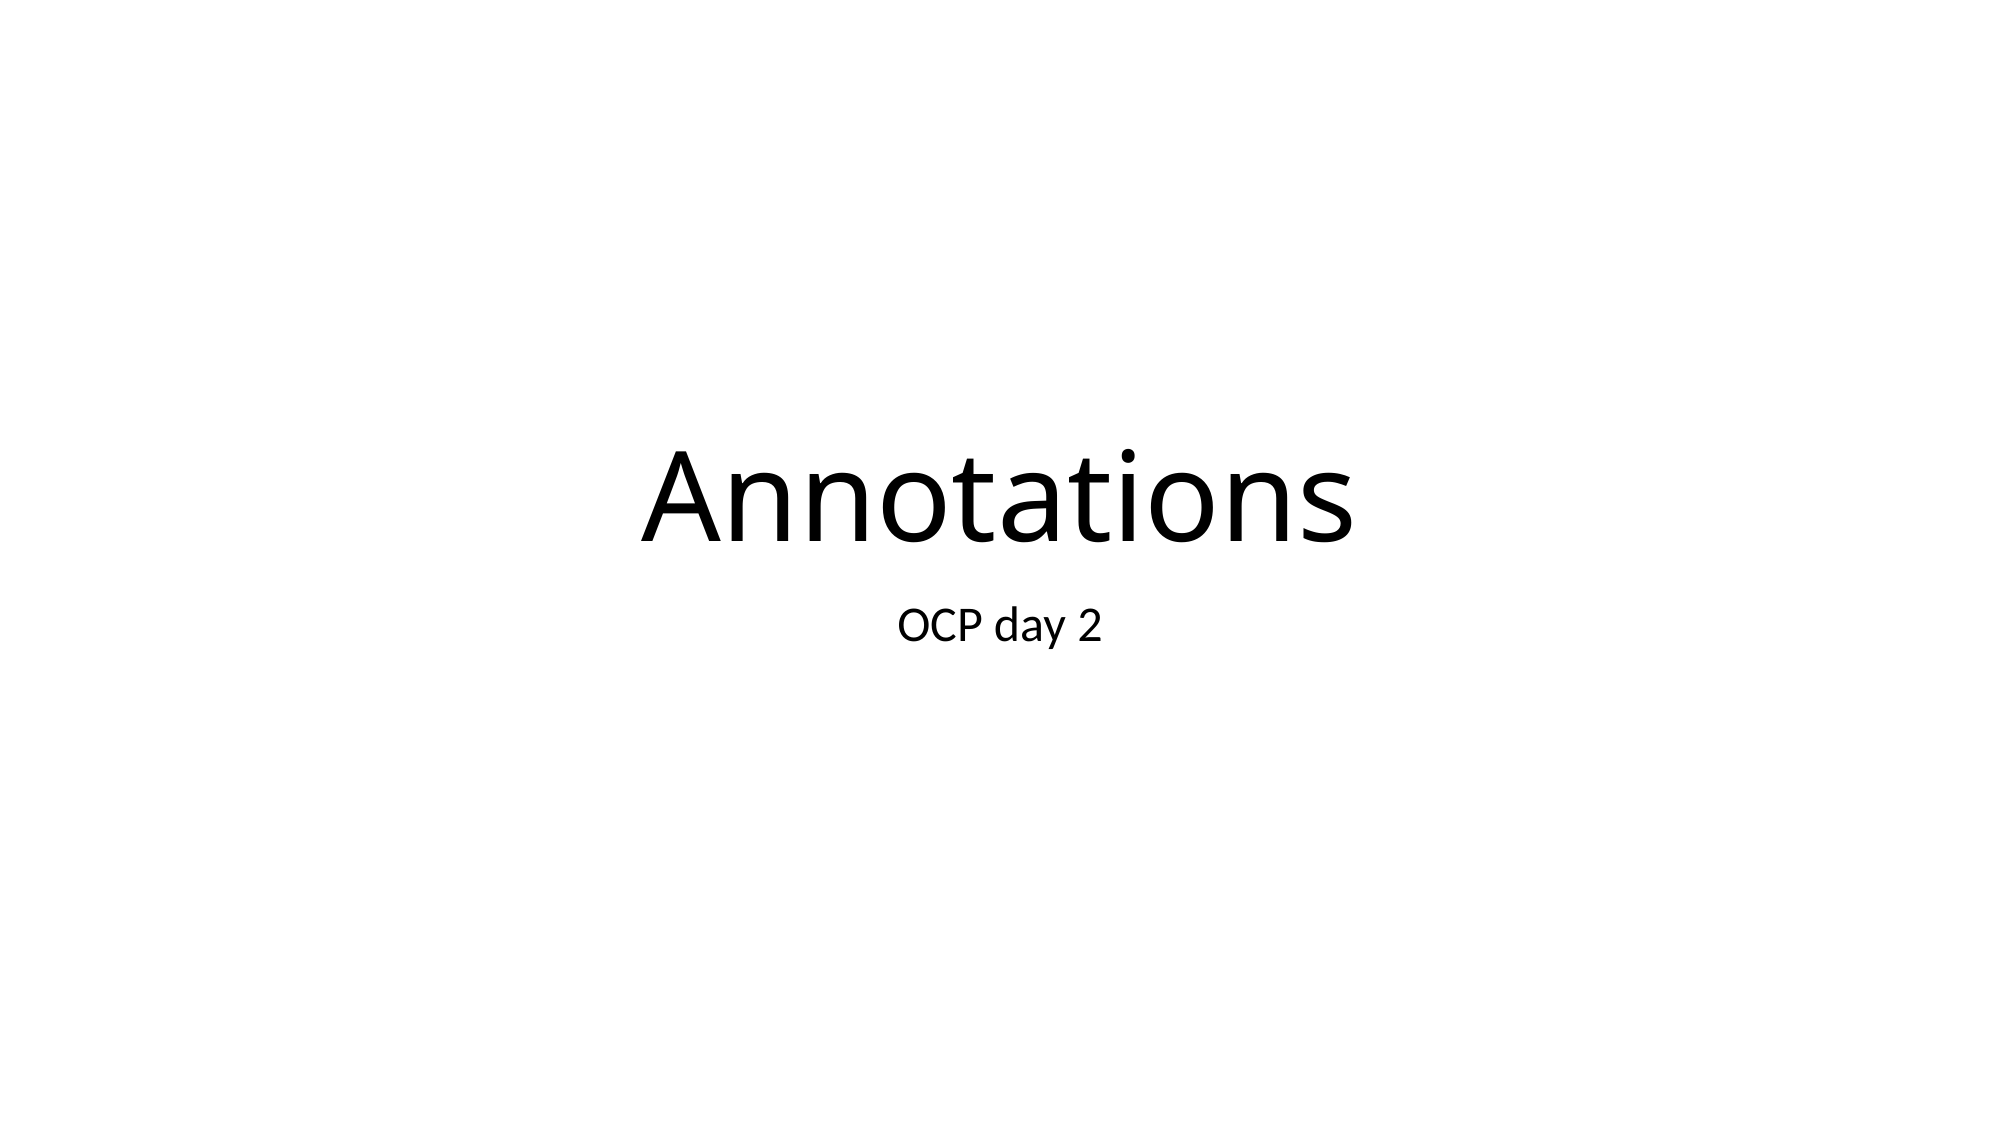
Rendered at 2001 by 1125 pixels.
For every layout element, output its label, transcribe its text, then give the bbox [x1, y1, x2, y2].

subtitle OCP day 2 [249, 590, 1750, 863]
title Annotations [249, 184, 1750, 576]
